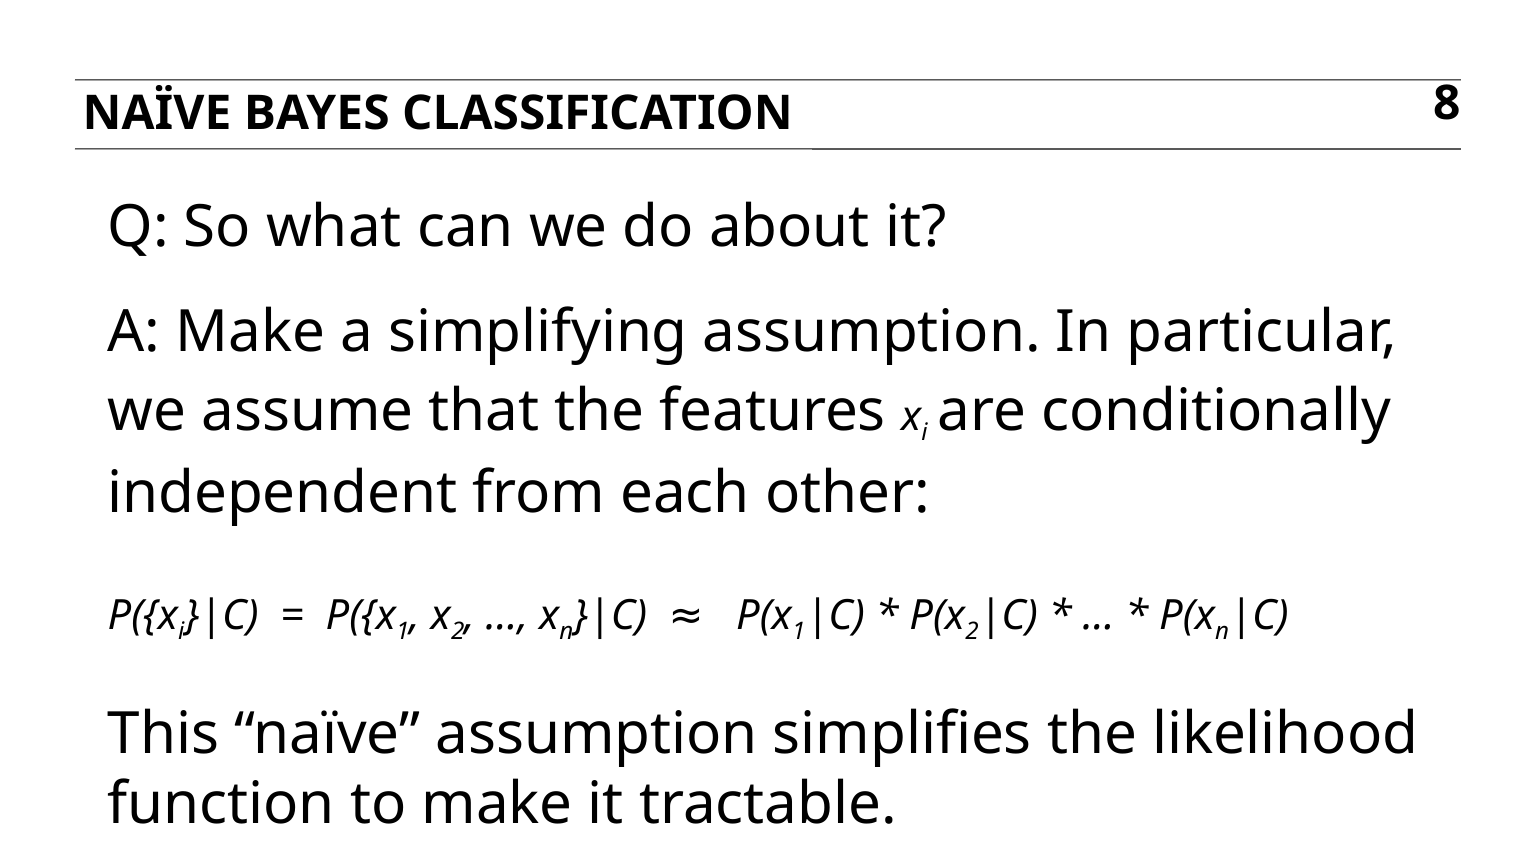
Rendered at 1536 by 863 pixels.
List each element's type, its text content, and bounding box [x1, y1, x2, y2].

list Naïve bayes classification [67, 81, 1118, 132]
slide_number 8 [1419, 86, 1461, 138]
text_box Q: So what can we do about it? A: Make a simplifying assumption. In particular, we assume that the features xi are conditionally independent from each other: P({xi}|C) = P({x1, x2, …, xn}|C) ≈ P(x1|C) * P(x2|C) * … * P(xn|C) This “naïve” assumption simplifies the likelihood function to make it tractable. [92, 181, 1468, 843]
